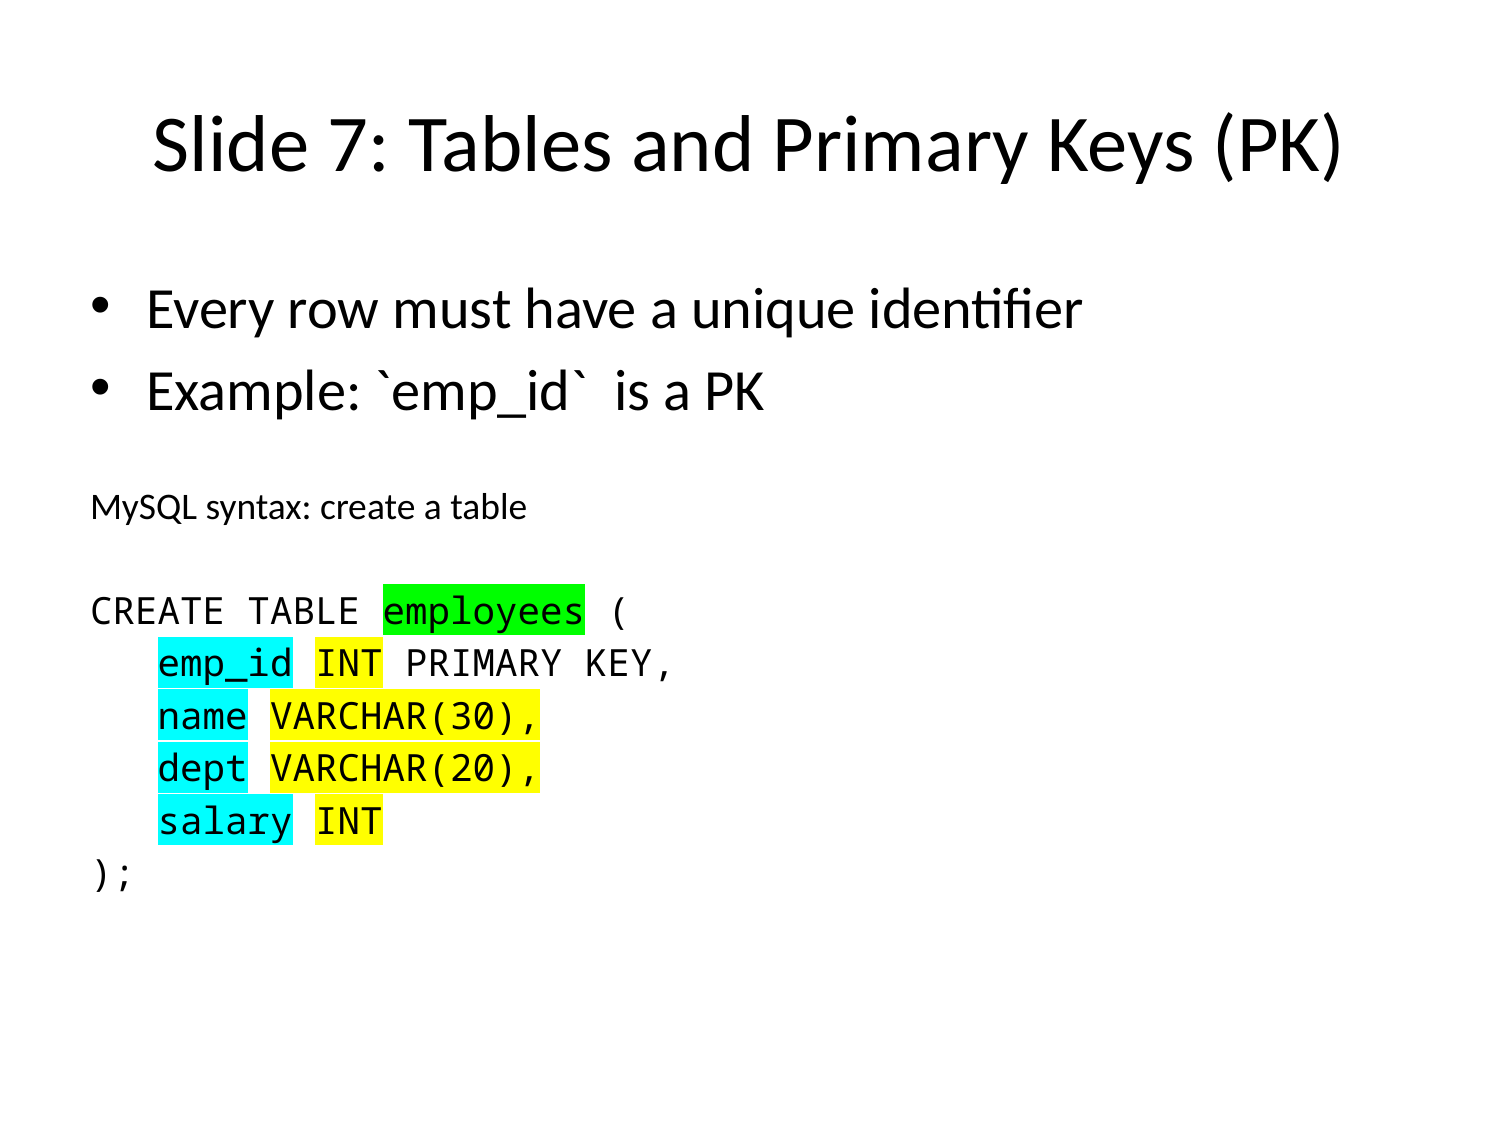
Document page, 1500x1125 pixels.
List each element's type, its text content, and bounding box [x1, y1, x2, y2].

list Every row must have a unique identifier Example: `emp_id` is a PK MySQL syntax: create a table CREATE TABLE employees ( emp_id INT PRIMARY KEY, name VARCHAR(30), dept VARCHAR(20), salary INT ); [75, 262, 1425, 1005]
title Slide 7: Tables and Primary Keys (PK) [75, 45, 1425, 233]
